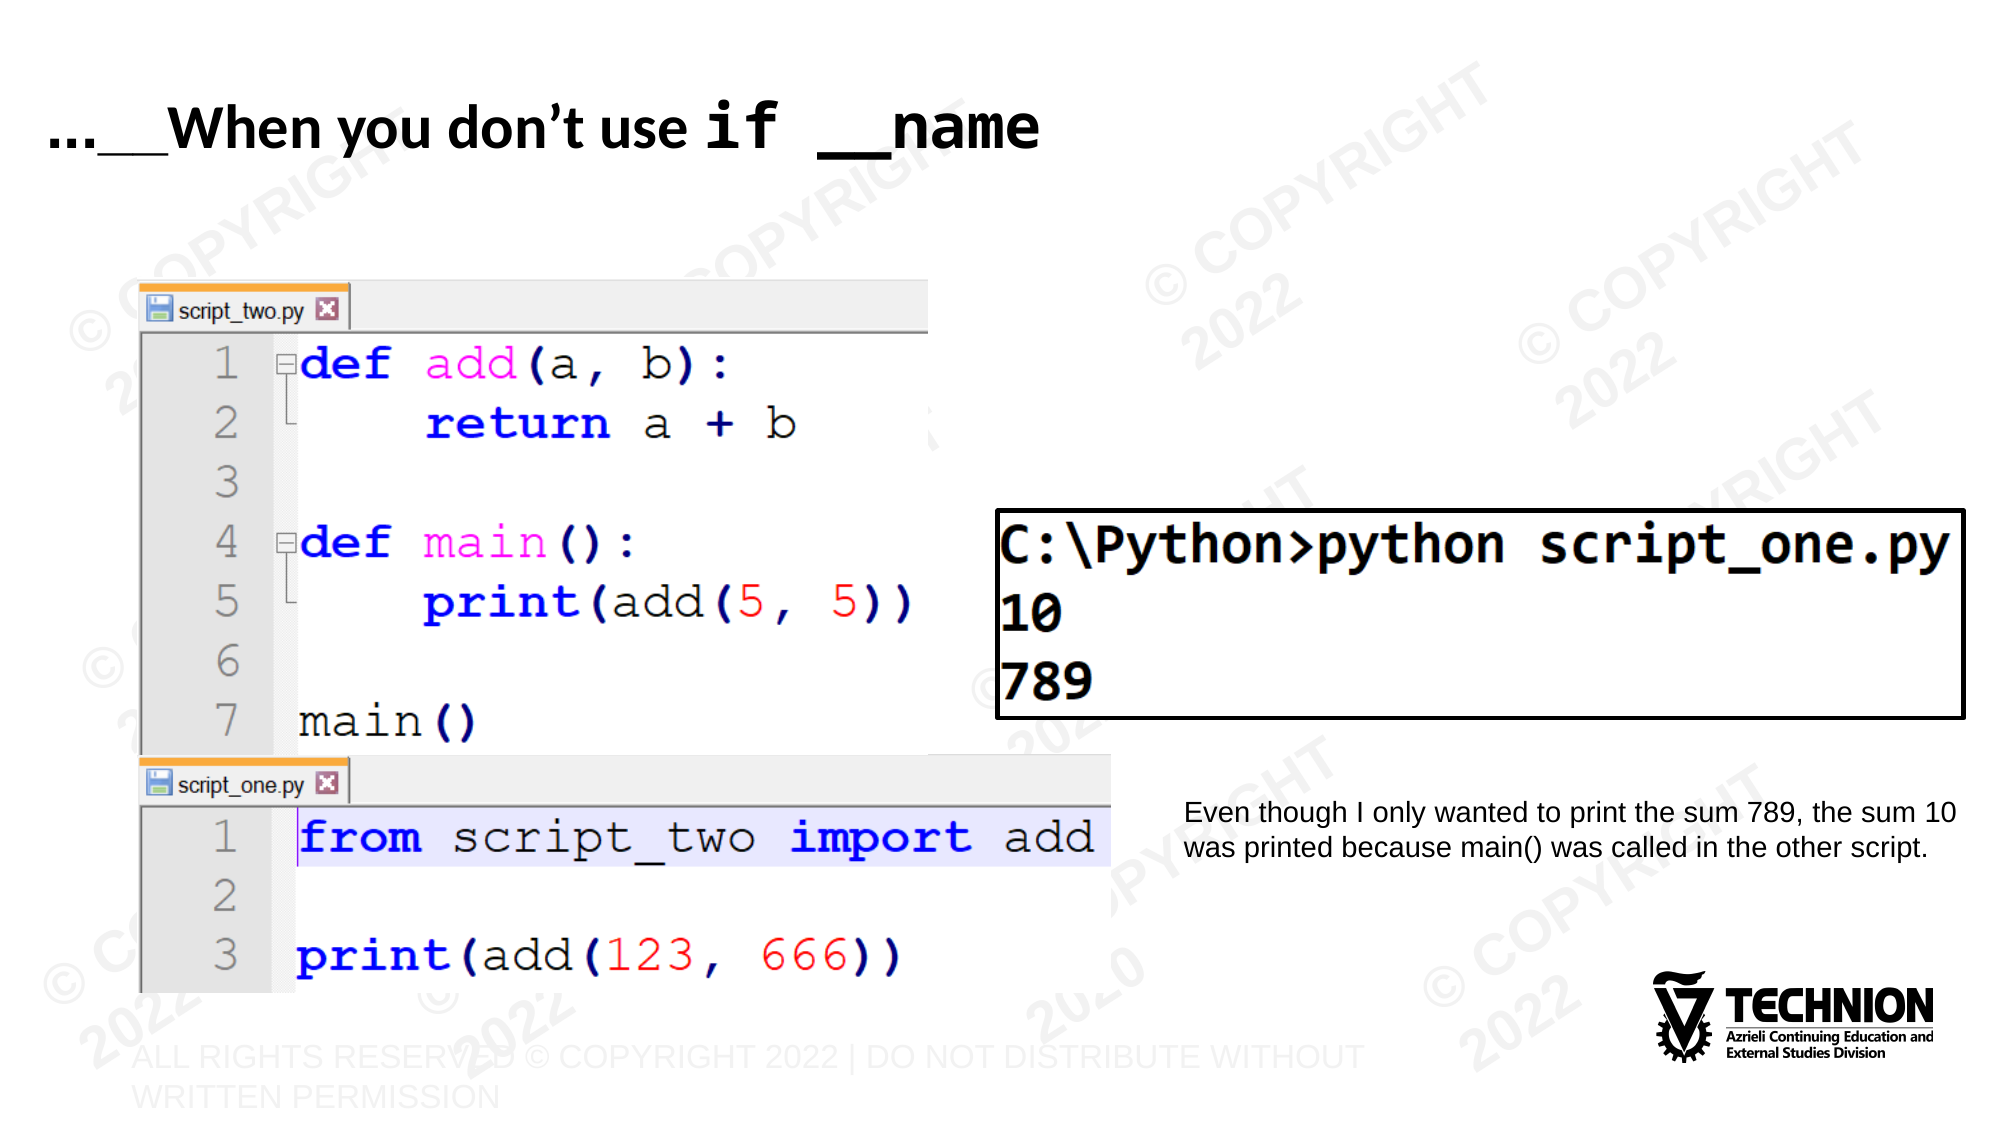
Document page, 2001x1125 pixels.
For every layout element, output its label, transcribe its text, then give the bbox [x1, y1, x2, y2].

text_box Even though I only wanted to print the sum 789, the sum 10 was printed because main() was called in the other script. [1168, 786, 1991, 872]
picture [137, 277, 928, 755]
title When you don’t use if __name__... [31, 45, 2000, 212]
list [137, 754, 1111, 993]
picture [999, 512, 1962, 716]
